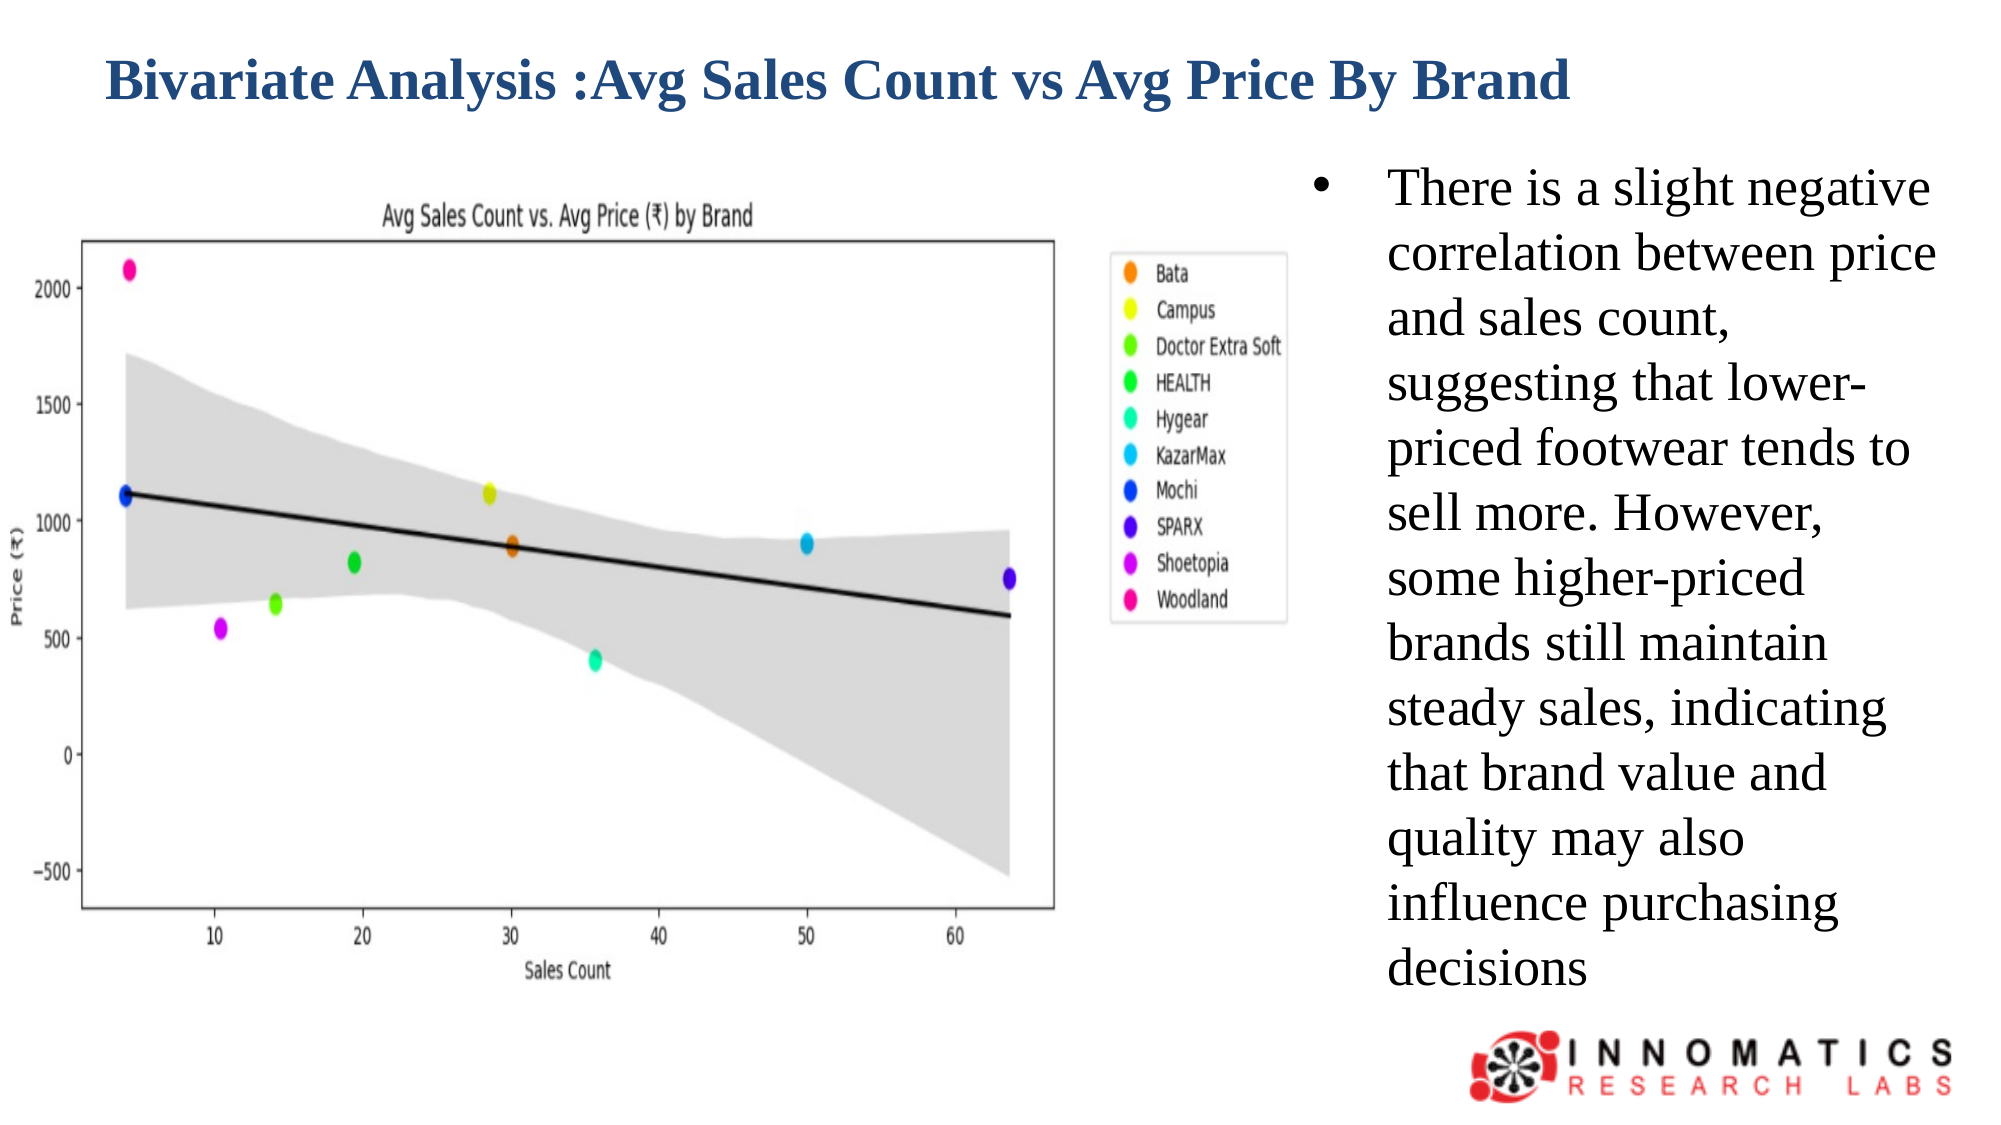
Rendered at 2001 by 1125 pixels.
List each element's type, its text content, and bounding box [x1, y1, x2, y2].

picture [1445, 1014, 1975, 1125]
title Bivariate Analysis :Avg Sales Count vs Avg Price By Brand [90, 38, 1934, 125]
picture [0, 185, 1298, 997]
list There is a slight negative correlation between price and sales count, suggesting that lower-priced footwear tends to sell more. However, some higher-priced brands still maintain steady sales, indicating that brand value and quality may also influence purchasing decisions [1297, 144, 1957, 1004]
